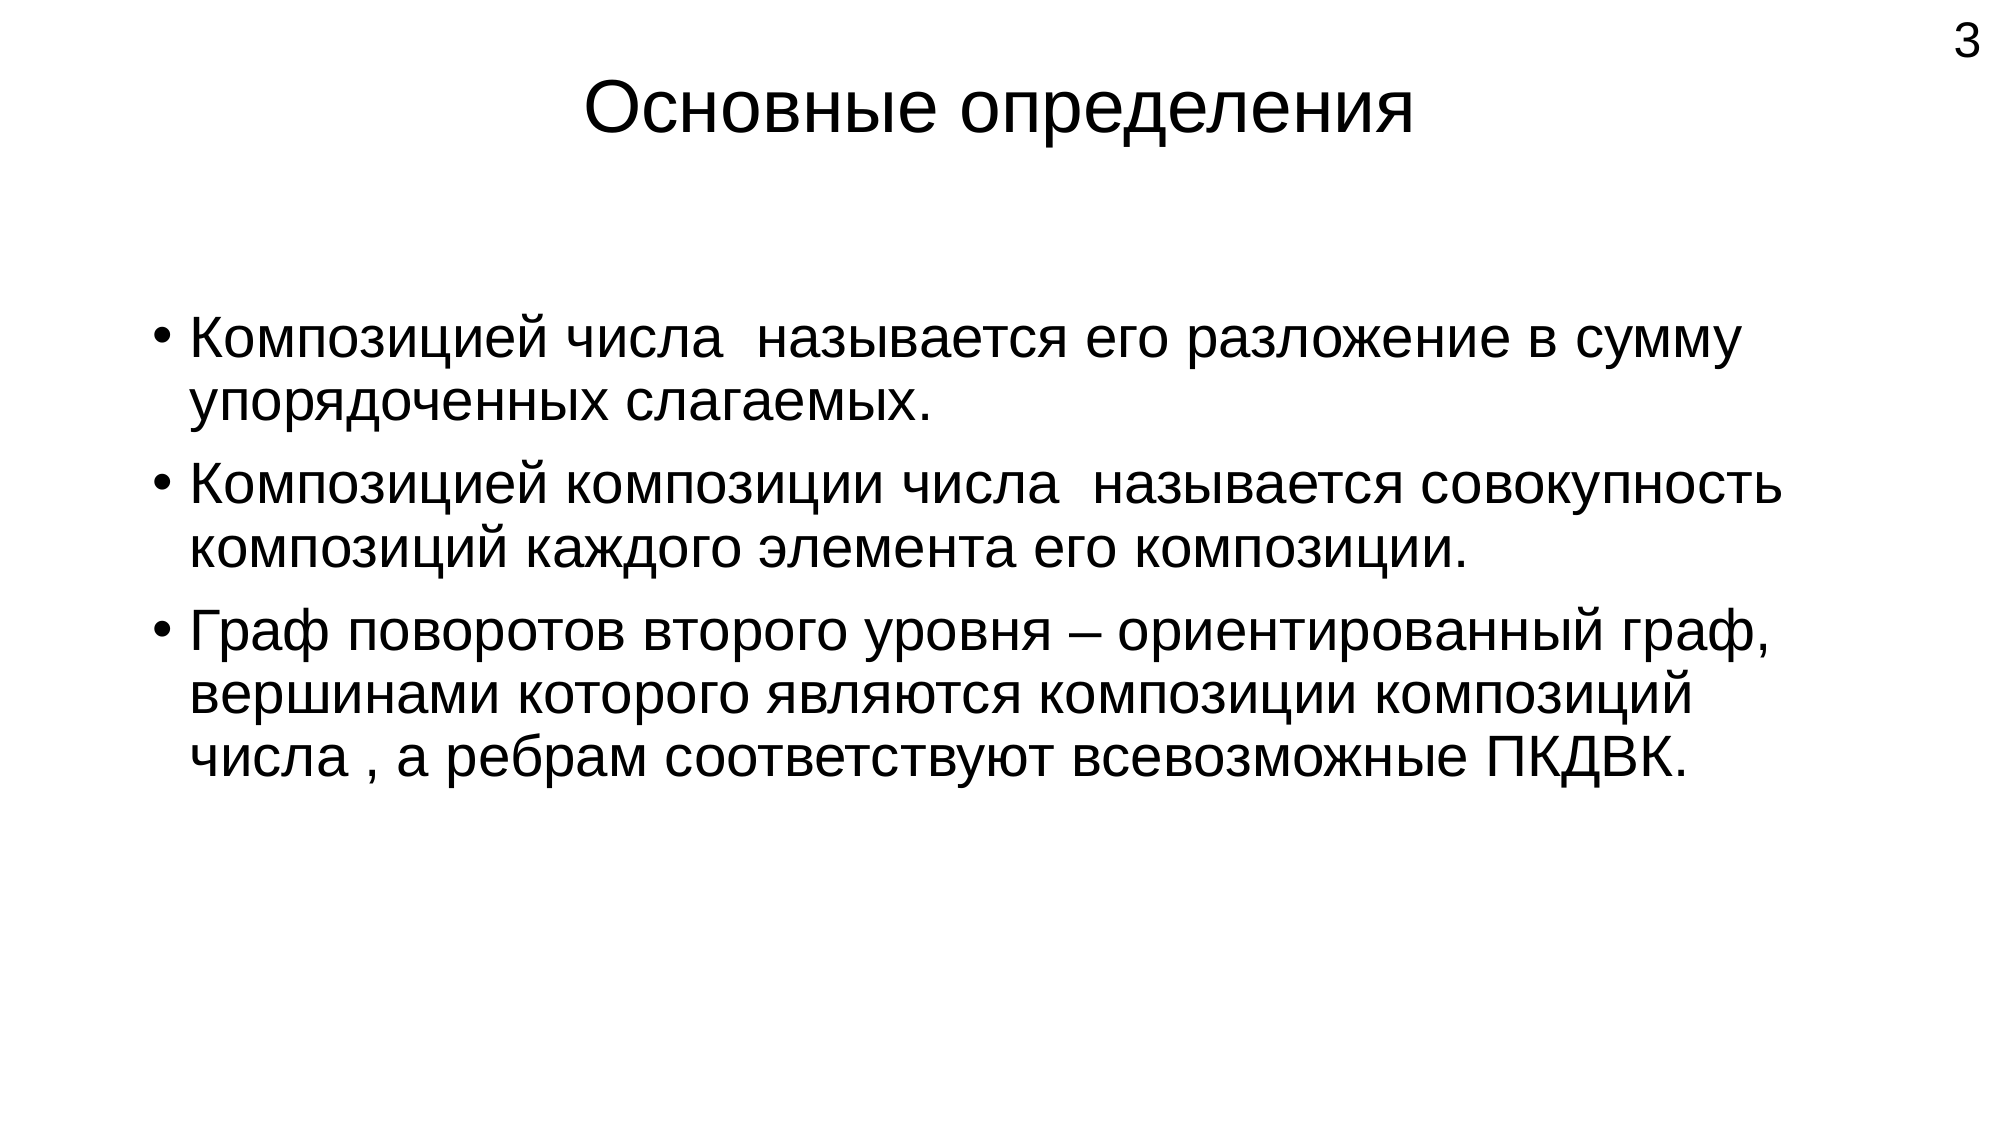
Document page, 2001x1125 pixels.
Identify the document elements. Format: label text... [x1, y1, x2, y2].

title Основные определения [137, 59, 1863, 278]
text_box 3 [1938, 0, 2000, 75]
